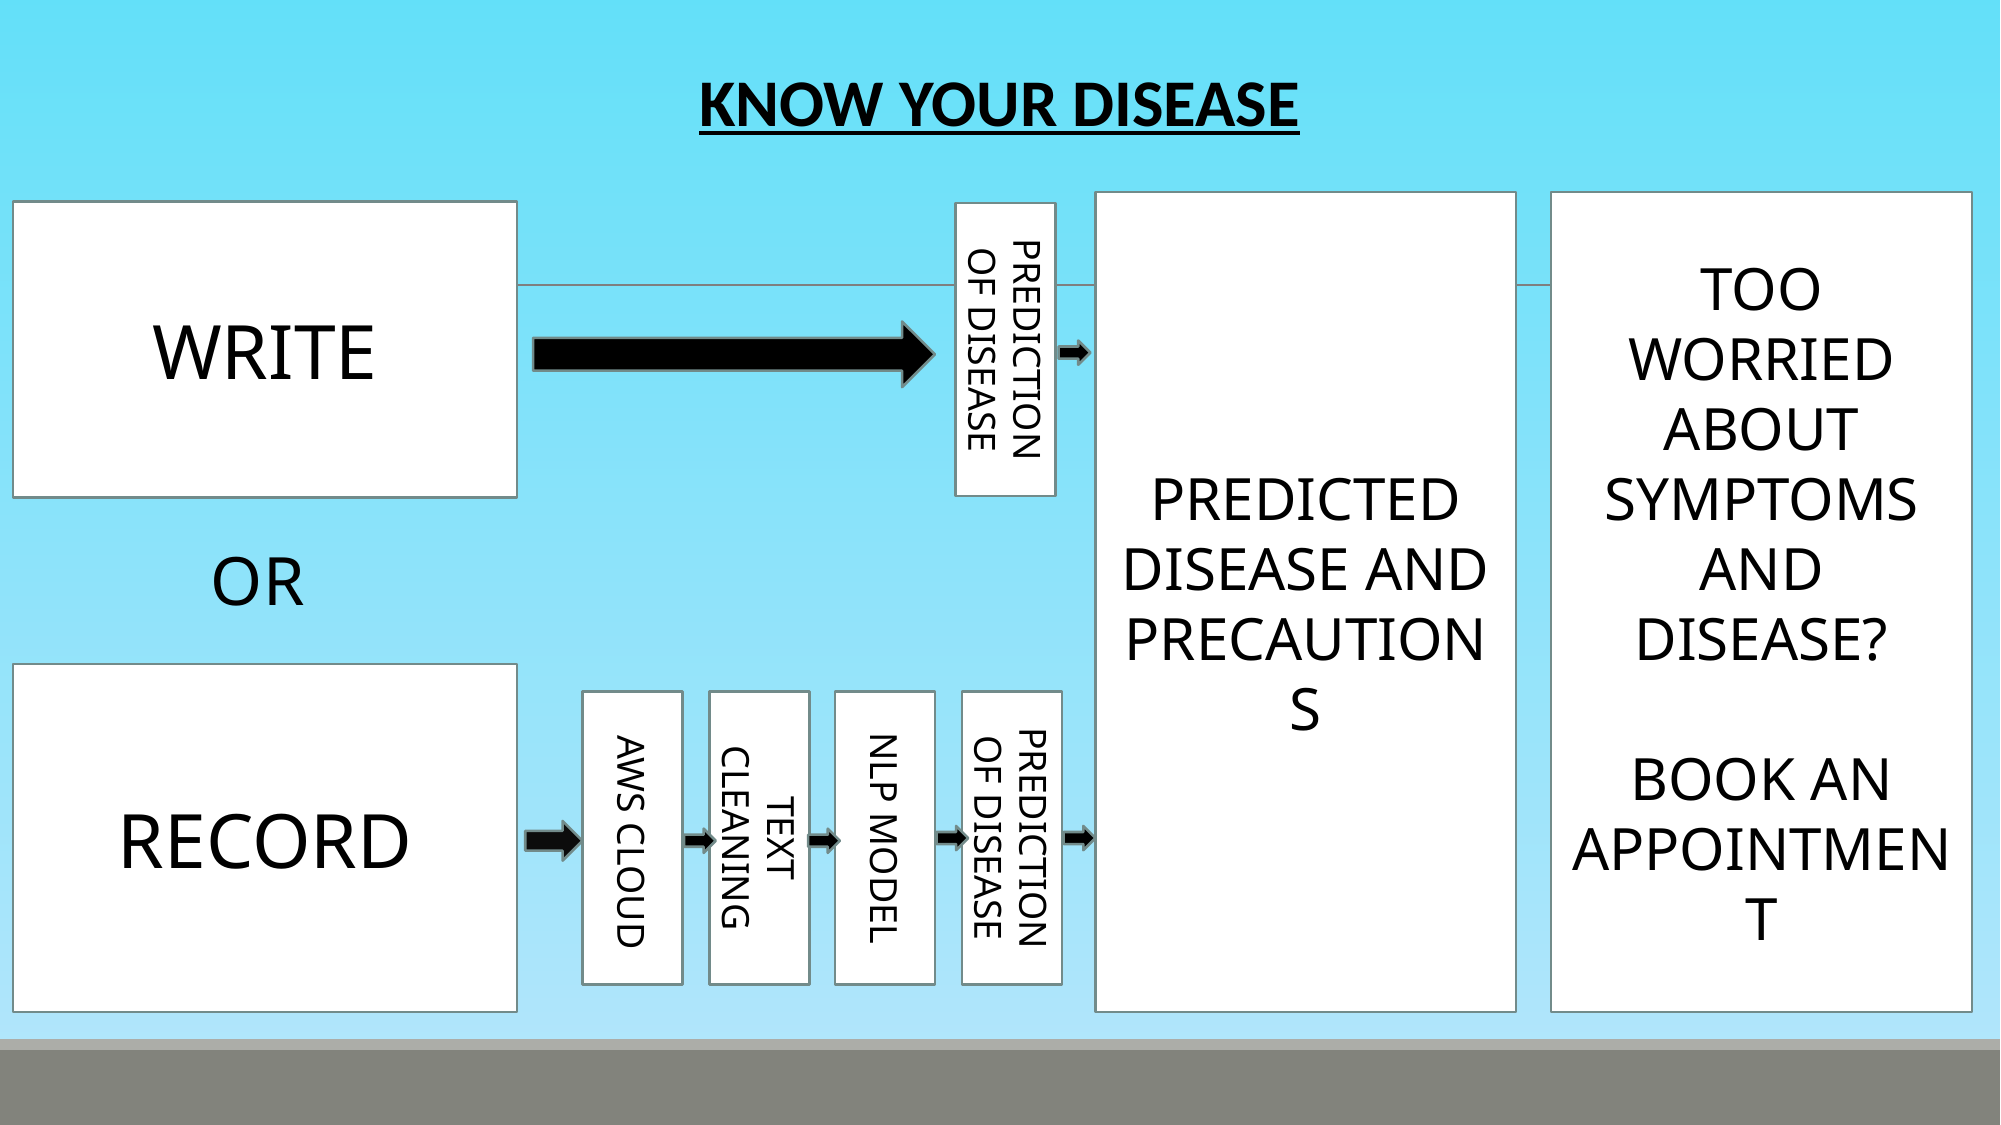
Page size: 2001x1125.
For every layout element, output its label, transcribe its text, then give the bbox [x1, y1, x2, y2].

text_box [1058, 340, 1091, 365]
text_box PREDICTION OF DISEASE [955, 203, 1056, 497]
text_box [525, 820, 583, 861]
text_box TEXT CLEANING [709, 691, 810, 985]
text_box [1063, 825, 1096, 851]
text_box TOO WORRIED ABOUT SYMPTOMS AND DISEASE? BOOK AN APPOINTMENT [1551, 192, 1973, 1013]
text_box AWS CLOUD [582, 691, 683, 985]
text_box [936, 825, 969, 851]
text_box PREDICTION OF DISEASE [961, 691, 1062, 985]
text_box [533, 321, 935, 388]
text_box KNOW YOUR DISEASE [0, 52, 2000, 148]
text_box [684, 828, 716, 853]
text_box OR [195, 531, 365, 627]
text_box [808, 828, 840, 853]
text_box NLP MODEL [834, 691, 935, 985]
text_box RECORD [13, 664, 517, 1013]
text_box PREDICTED DISEASE AND PRECAUTIONS [1095, 192, 1517, 1013]
text_box WRITE [13, 201, 517, 498]
